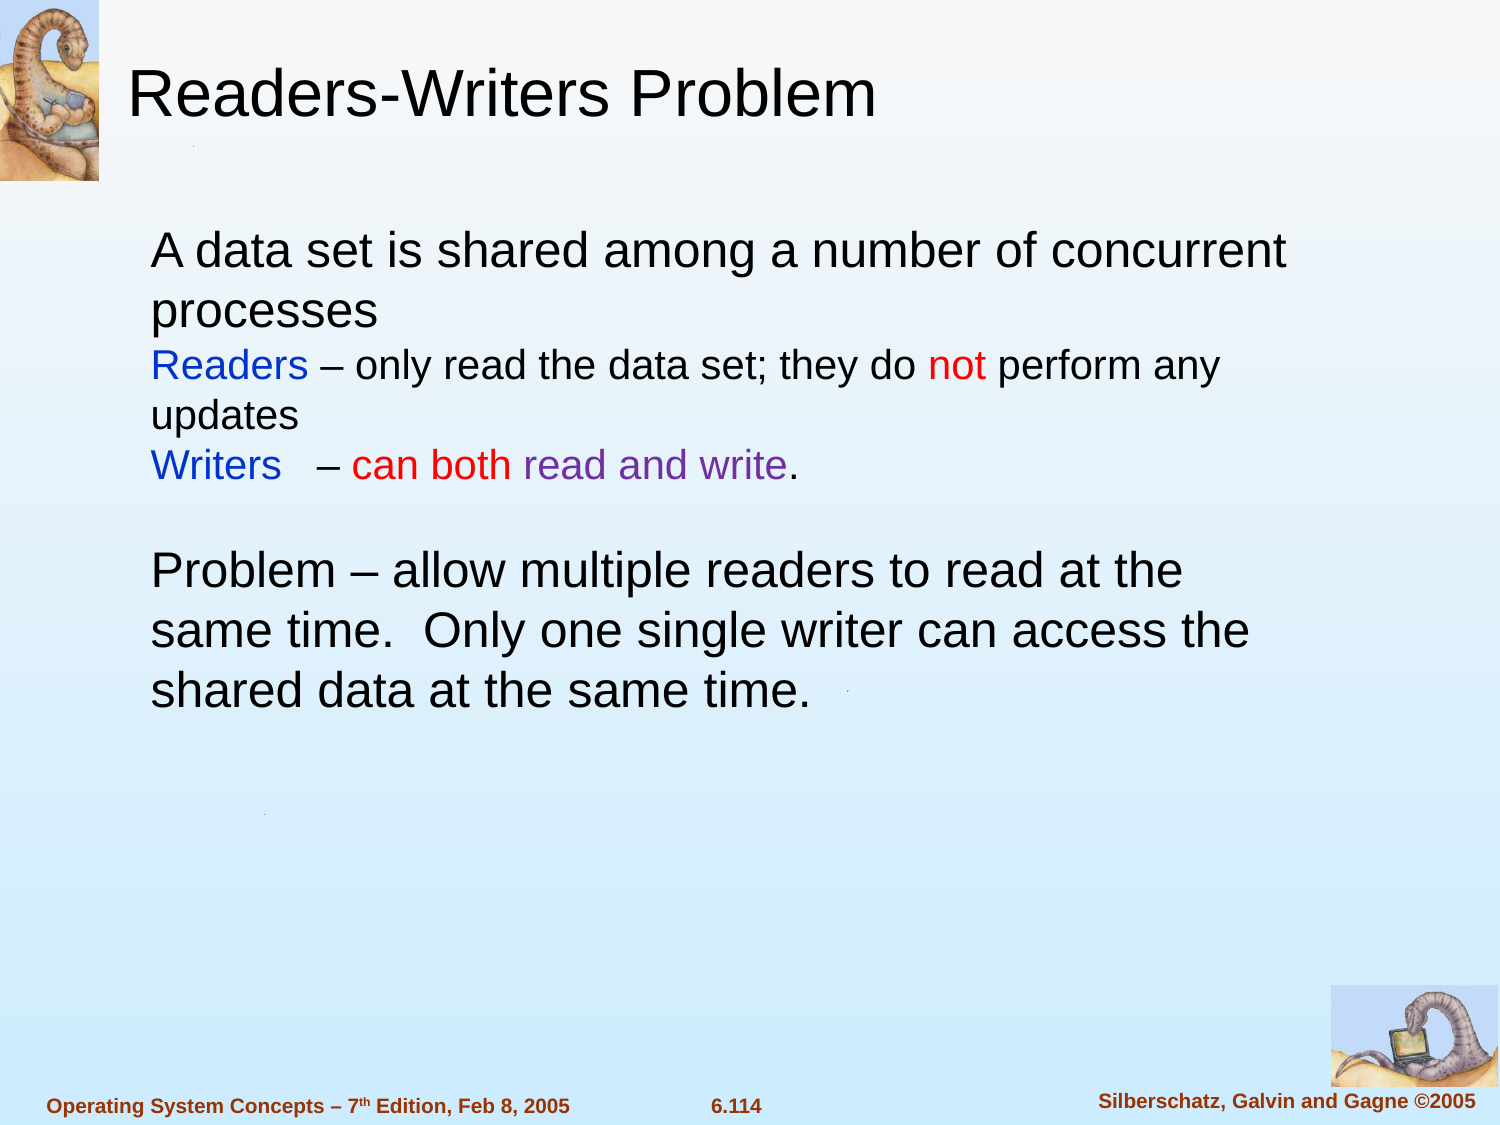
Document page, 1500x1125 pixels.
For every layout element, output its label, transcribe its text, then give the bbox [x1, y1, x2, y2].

picture [1331, 985, 1498, 1087]
list A data set is shared among a number of concurrent processes Readers – only read the data set; they do not perform any updates Writers – can both read and write. Problem – allow multiple readers to read at the same time. Only one single writer can access the shared data at the same time. [135, 209, 1309, 991]
title Readers-Writers Problem [112, 37, 1438, 138]
picture [0, 0, 99, 181]
